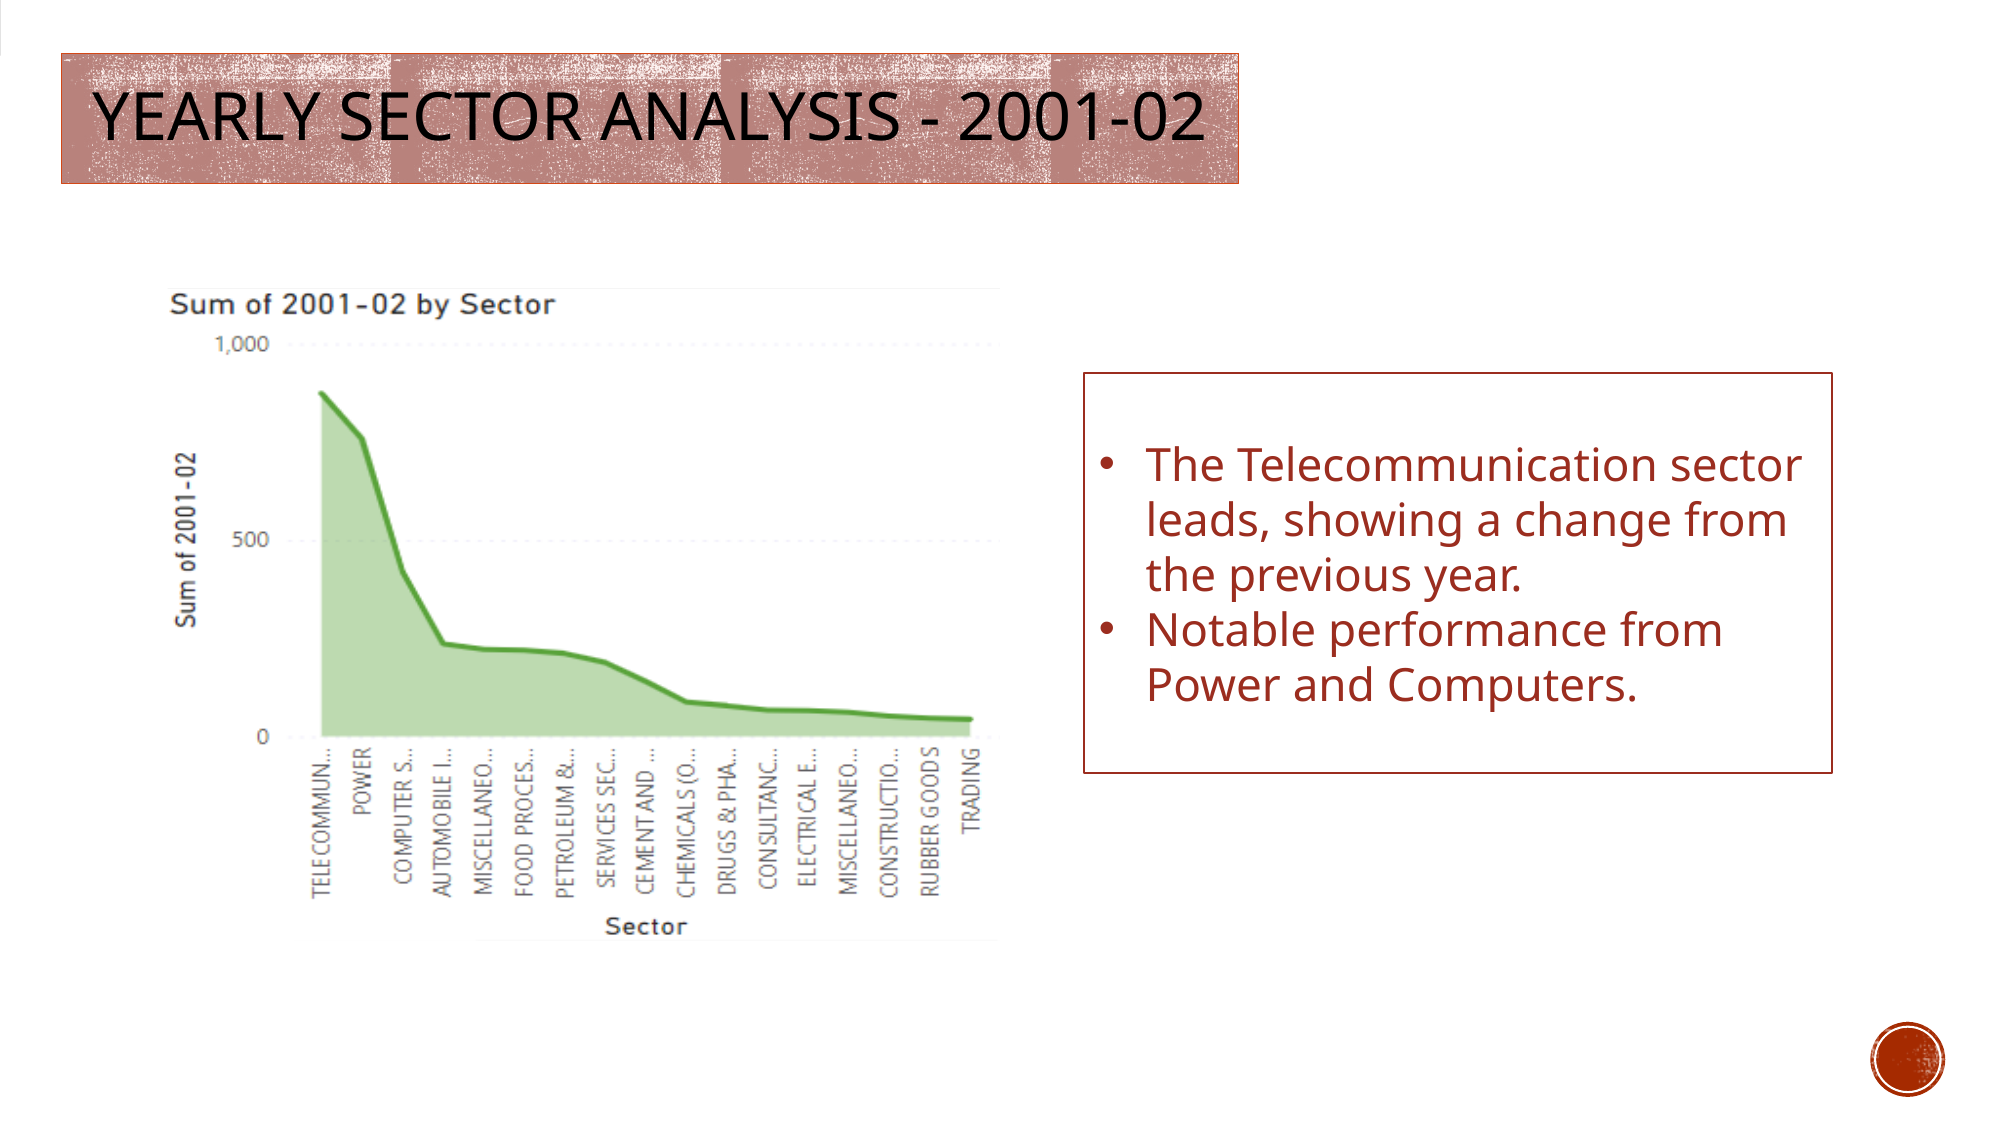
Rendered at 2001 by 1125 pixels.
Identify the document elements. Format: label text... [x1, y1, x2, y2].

picture [167, 288, 1000, 941]
title Yearly Sector Analysis - 2001-02 [61, 53, 1239, 184]
text_box The Telecommunication sector leads, showing a change from the previous year. Notable performance from Power and Computers. [1083, 373, 1833, 773]
